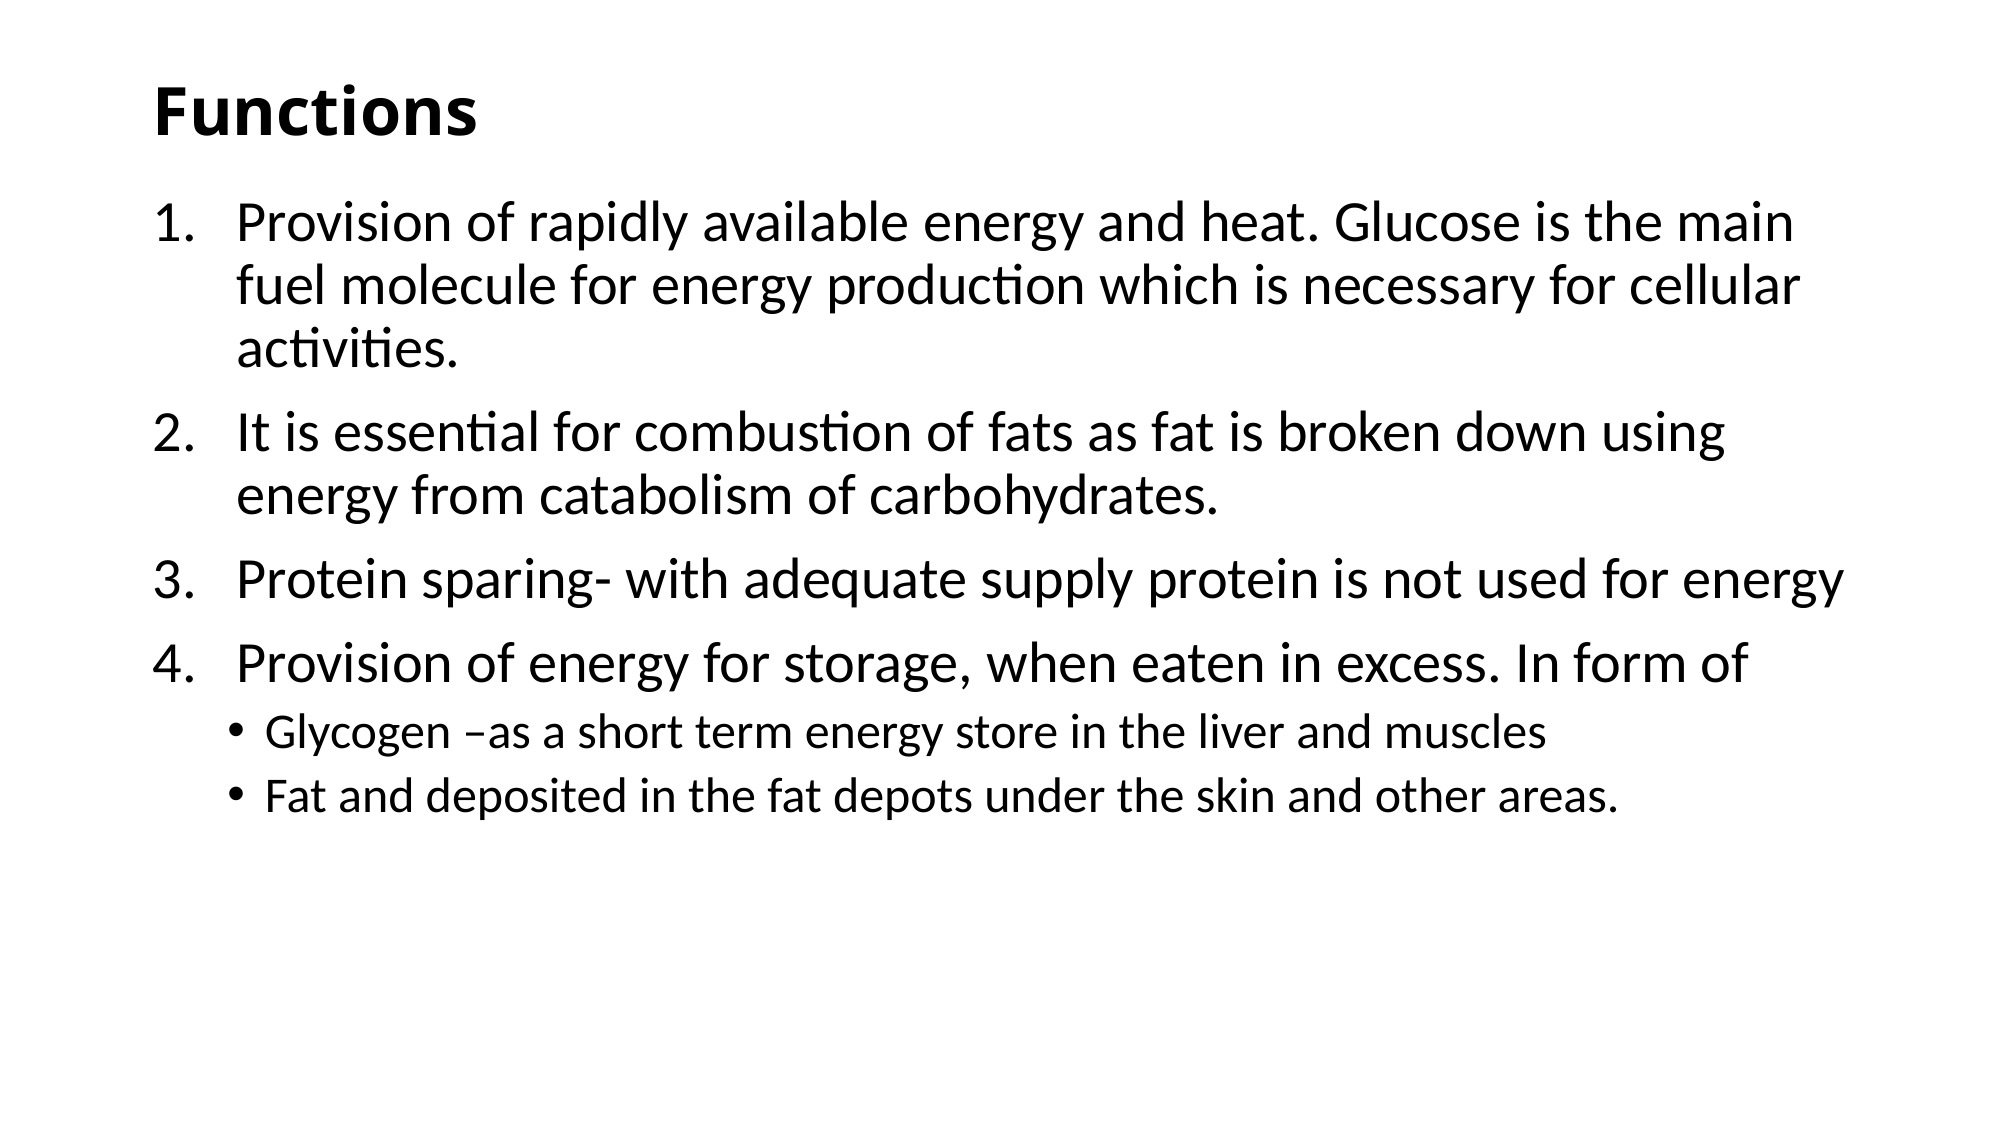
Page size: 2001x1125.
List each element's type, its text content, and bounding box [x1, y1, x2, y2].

title Functions [137, 59, 1863, 184]
list Provision of rapidly available energy and heat. Glucose is the main fuel molecule for energy production which is necessary for cellular activities. It is essential for combustion of fats as fat is broken down using energy from catabolism of carbohydrates. Protein sparing- with adequate supply protein is not used for energy Provision of energy for storage, when eaten in excess. In form of Glycogen –as a short term energy store in the liver and muscles Fat and deposited in the fat depots under the skin and other areas. [137, 184, 1863, 1014]
